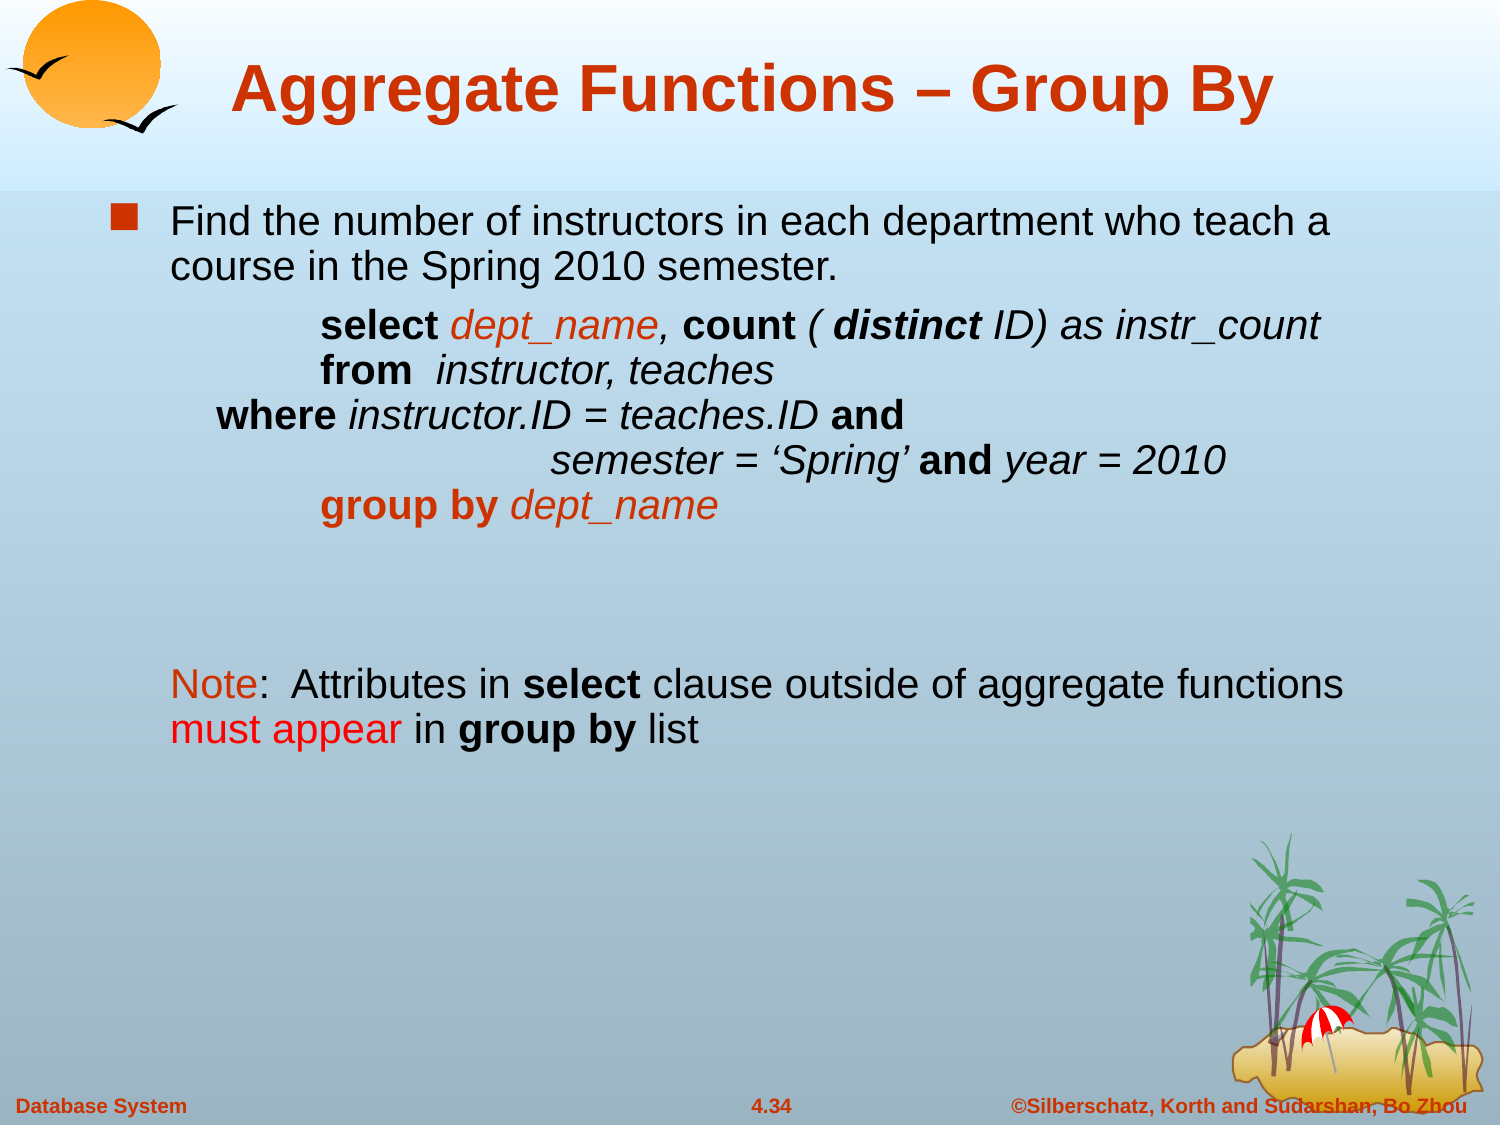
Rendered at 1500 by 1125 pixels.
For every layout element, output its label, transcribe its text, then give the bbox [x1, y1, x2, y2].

title Aggregate Functions – Group By [90, 32, 1416, 134]
list Find the number of instructors in each department who teach a course in the Spring 2010 semester. select dept_name, count ( distinct ID) as instr_count from instructor, teaches where instructor.ID = teaches.ID and semester = ‘Spring’ and year = 2010 group by dept_name Note: Attributes in select clause outside of aggregate functions must appear in group by list [98, 191, 1423, 939]
